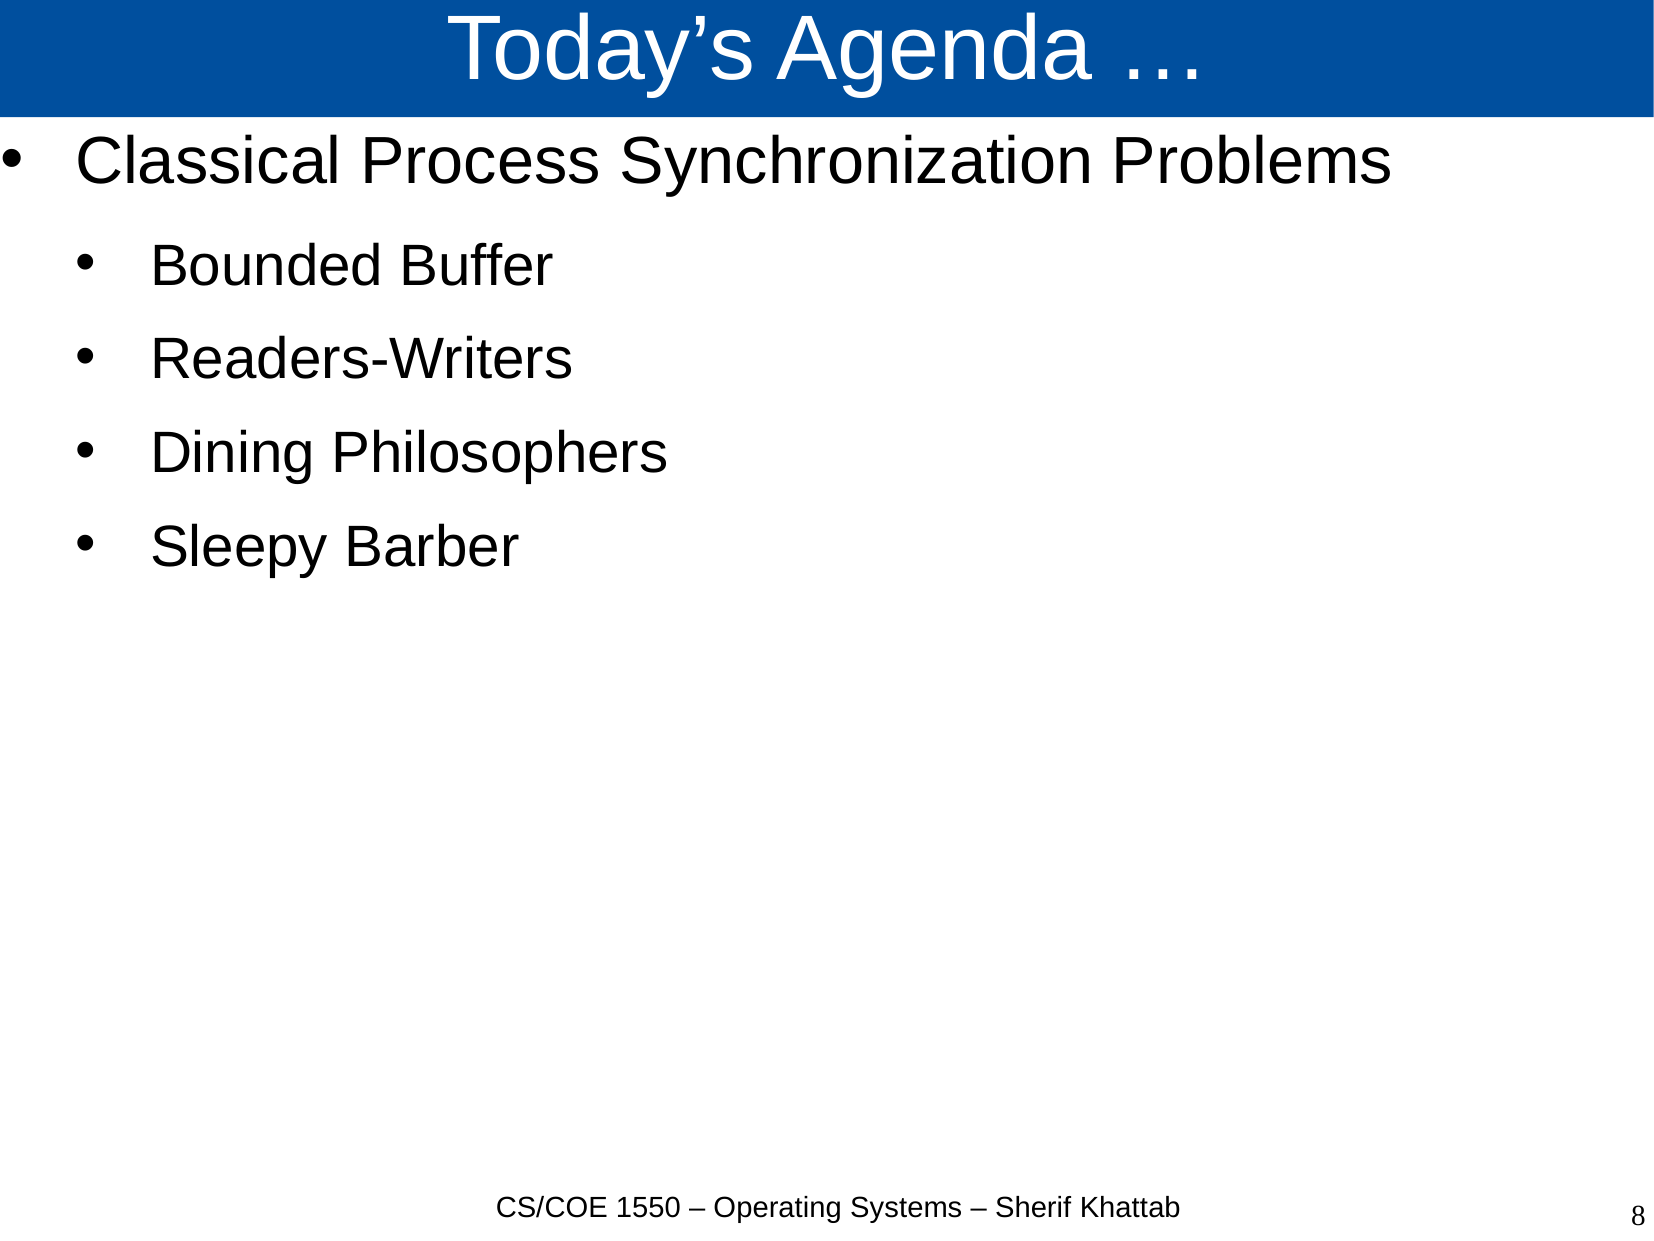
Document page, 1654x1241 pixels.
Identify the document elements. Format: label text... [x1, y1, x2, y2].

slide_number 8 [1265, 1198, 1647, 1241]
title Today’s Agenda … [0, 0, 1654, 117]
footer CS/COE 1550 – Operating Systems – Sherif Khattab [460, 1190, 1217, 1241]
list Classical Process Synchronization Problems Bounded Buffer Readers-Writers Dining Philosophers Sleepy Barber [0, 117, 1654, 1195]
